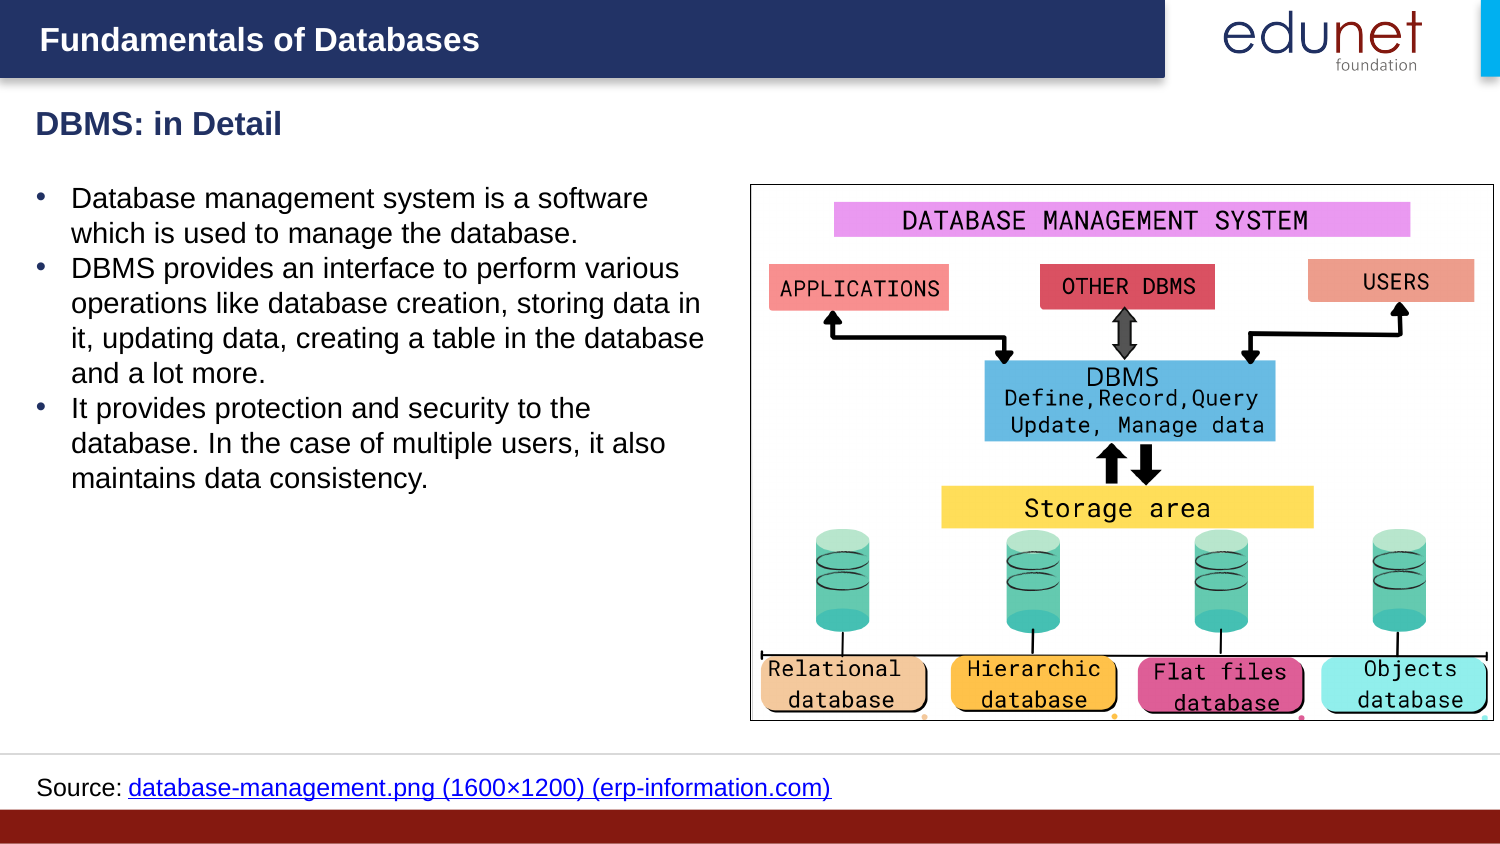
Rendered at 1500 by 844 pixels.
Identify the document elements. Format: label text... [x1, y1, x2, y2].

list Database management system is a software which is used to manage the database. DBMS provides an interface to perform various operations like database creation, storing data in it, updating data, creating a table in the database and a lot more. It provides protection and security to the database. In the case of multiple users, it also maintains data consistency. [24, 173, 732, 554]
text_box Source: [21, 763, 113, 809]
text_box database-management.png (1600×1200) (erp-information.com) [113, 763, 853, 809]
picture [1219, 8, 1424, 75]
title DBMS: in Detail [20, 89, 580, 150]
picture [749, 184, 1494, 722]
